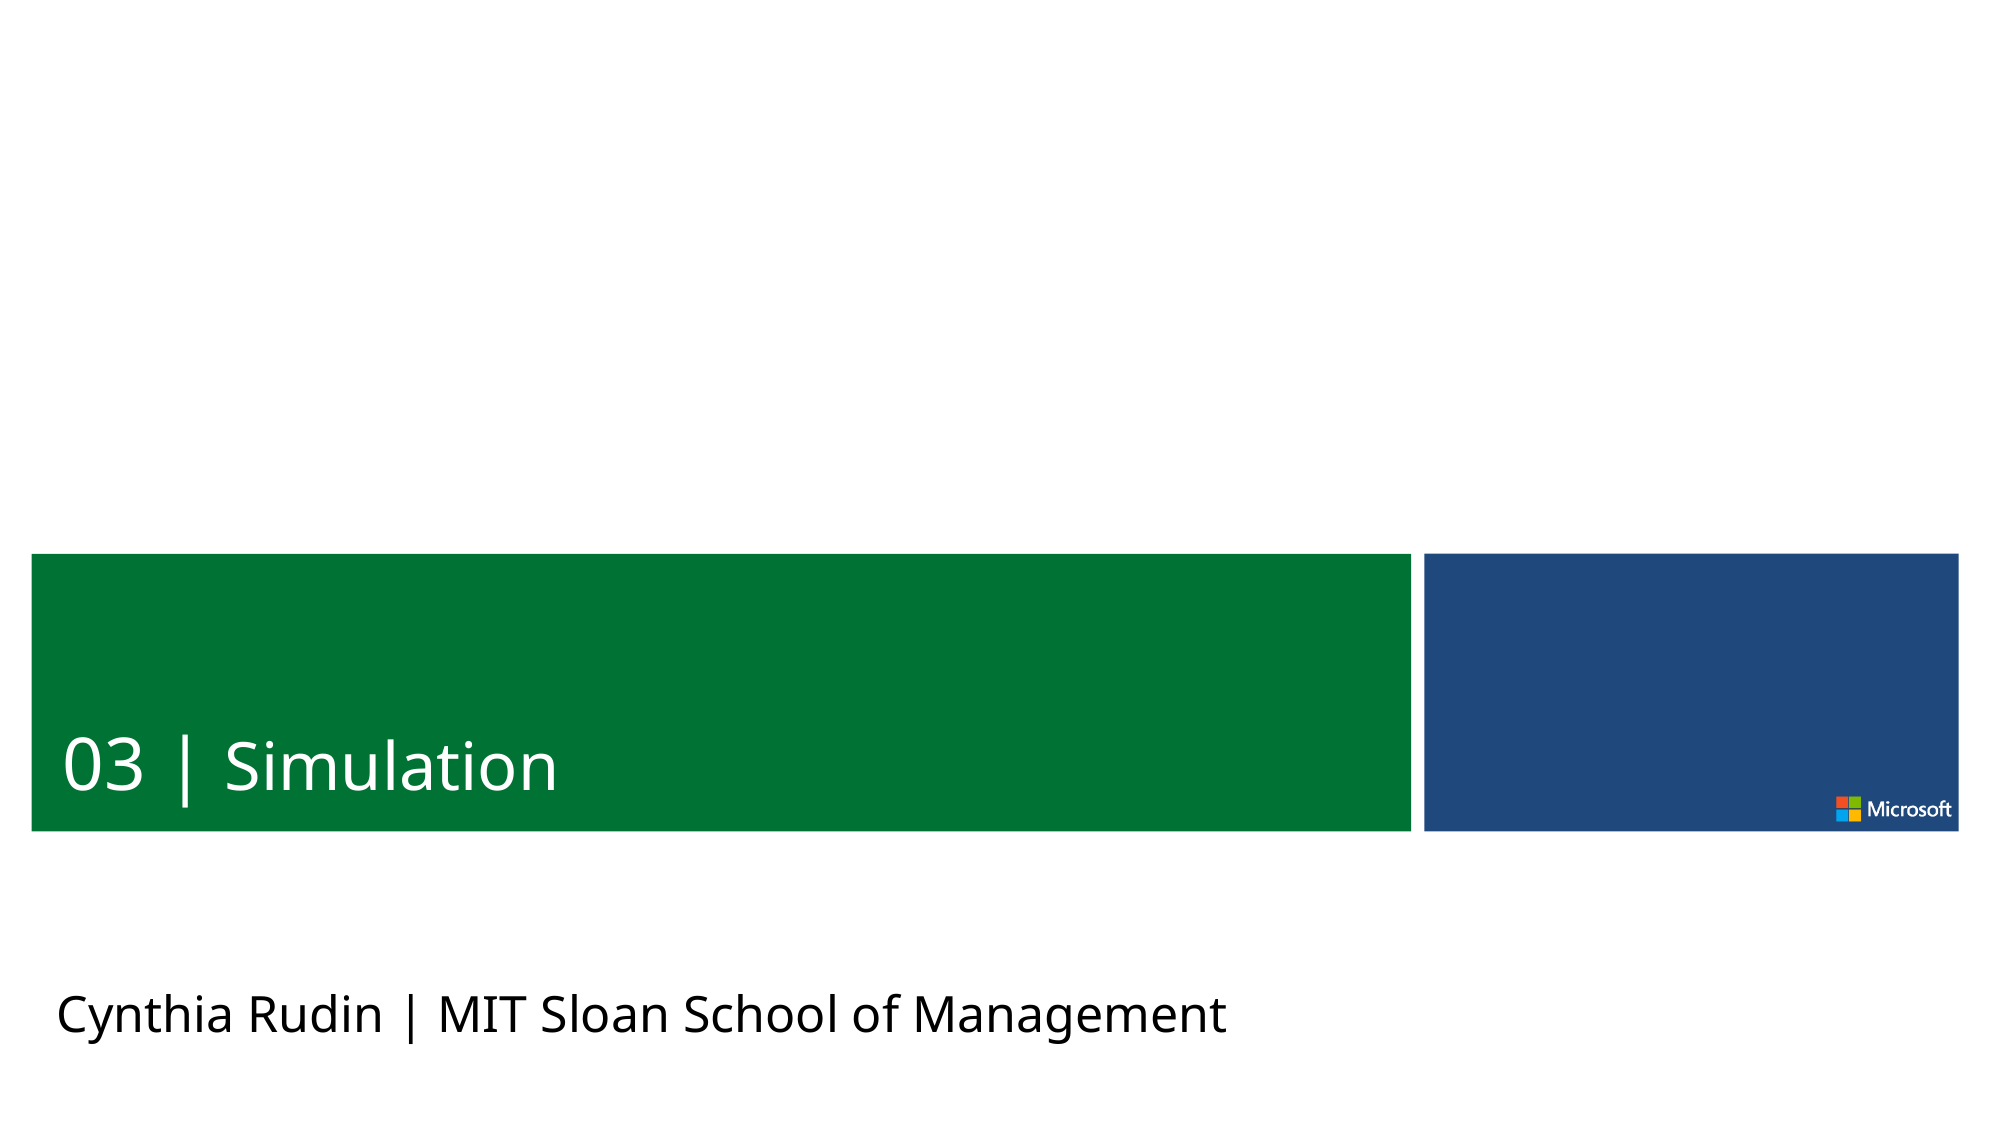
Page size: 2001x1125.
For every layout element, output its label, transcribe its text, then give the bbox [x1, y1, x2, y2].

list 03 | Simulation [47, 568, 1396, 813]
picture [1834, 790, 1956, 827]
subtitle Cynthia Rudin | MIT Sloan School of Management [34, 885, 1456, 1125]
